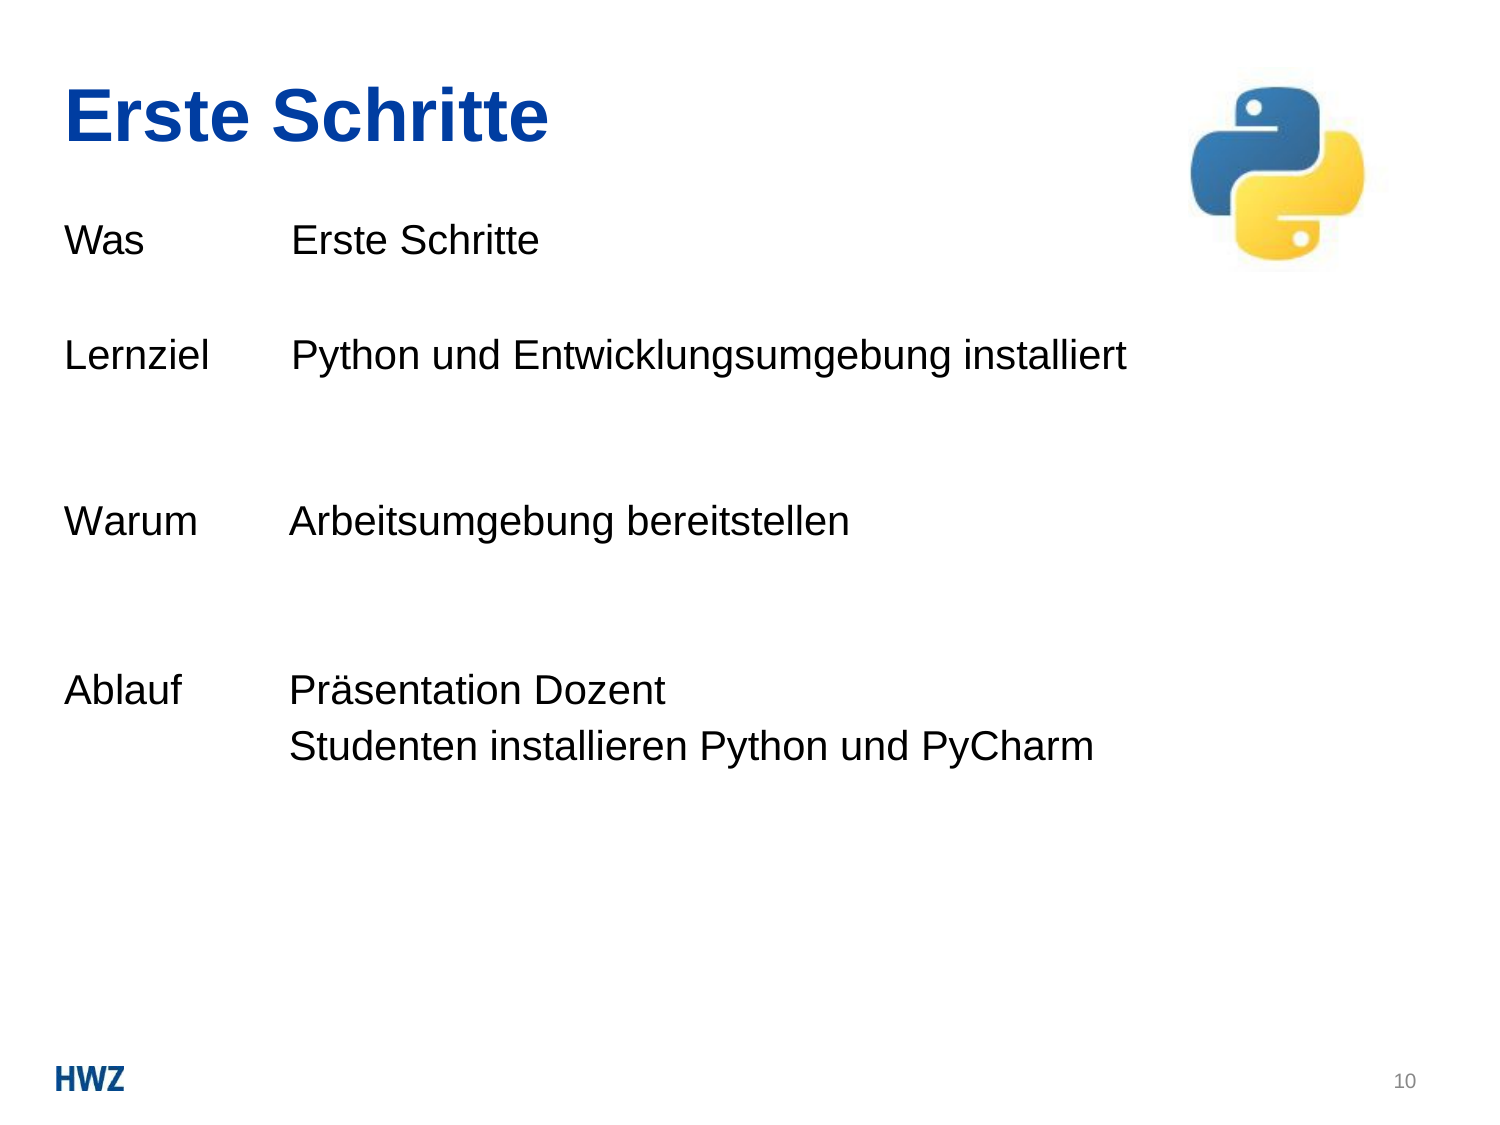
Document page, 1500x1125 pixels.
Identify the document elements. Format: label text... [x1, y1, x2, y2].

text_box Was Erste Schritte Lernziel Python und Entwicklungsumgebung installiert [62, 210, 1128, 378]
text_box Arbeitsumgebung bereitstellen [286, 491, 853, 544]
text_box Präsentation Dozent Studenten installieren Python und PyCharm [286, 654, 1098, 769]
title Erste Schritte [62, 64, 553, 210]
text_box Ablauf [62, 660, 185, 713]
slide_number 10 [1387, 1068, 1435, 1125]
text_box [1188, 67, 1389, 273]
text_box Warum [61, 491, 199, 544]
picture [56, 1066, 124, 1091]
